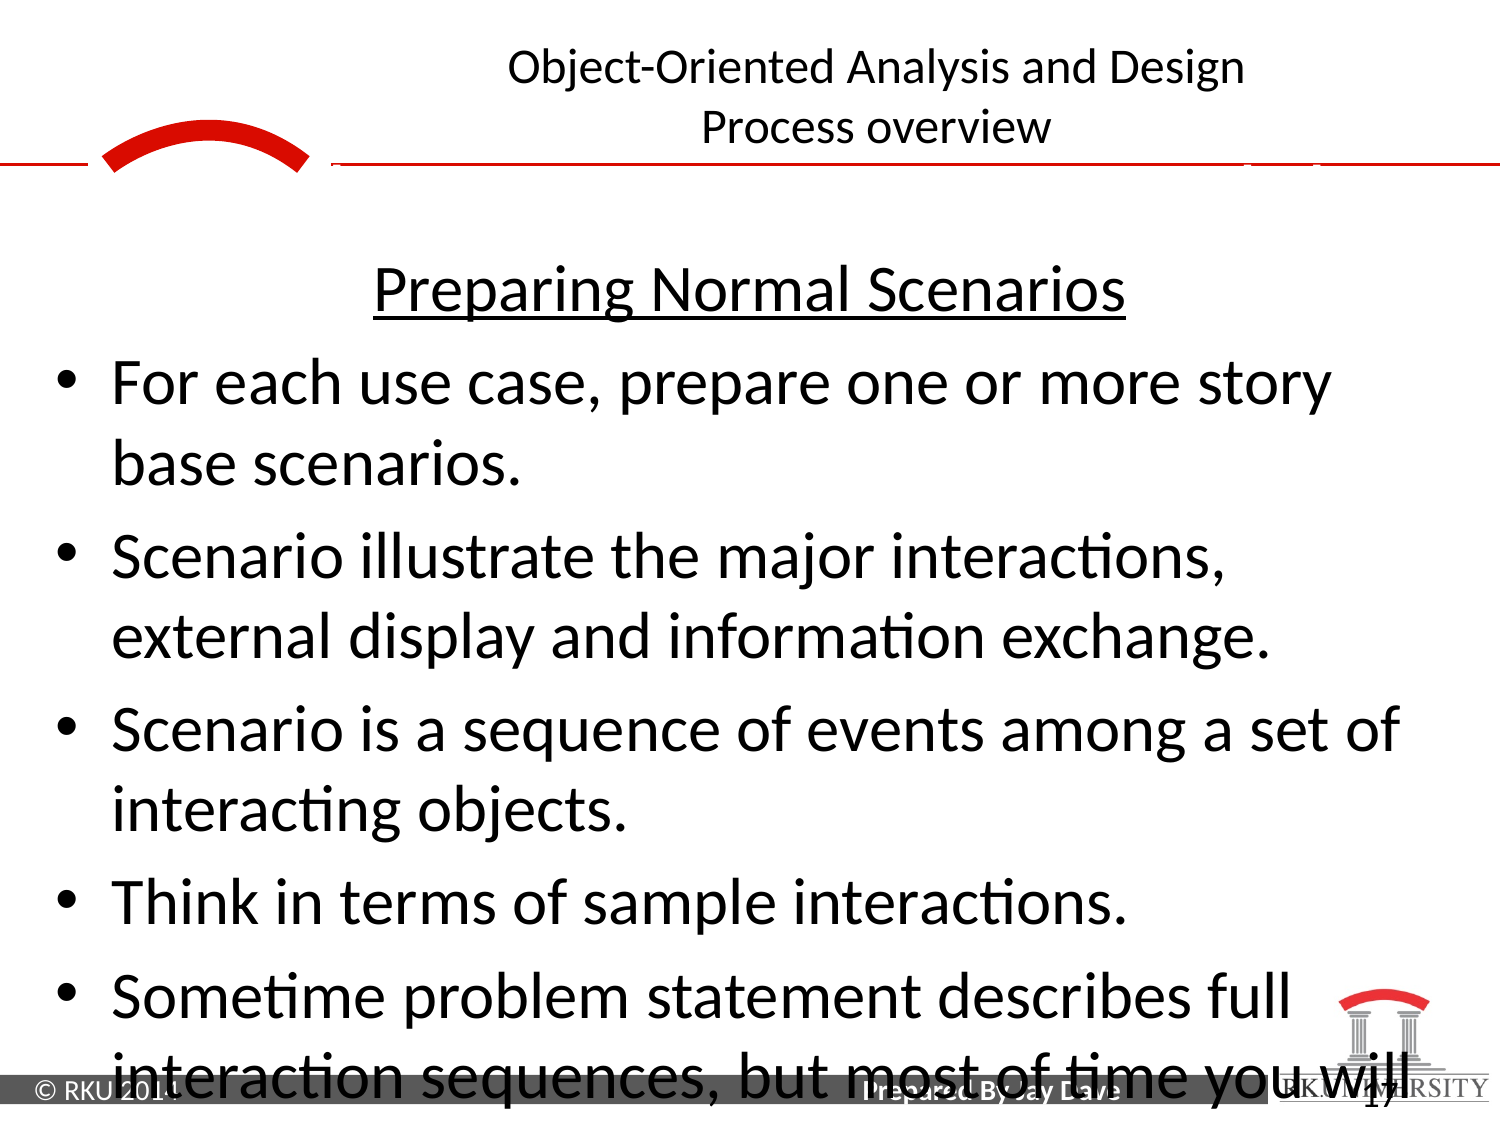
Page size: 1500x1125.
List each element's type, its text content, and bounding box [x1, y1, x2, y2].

slide_number ‹#› [1345, 1062, 1467, 1108]
list Preparing Normal Scenarios For each use case, prepare one or more story base scenarios. Scenario illustrate the major interactions, external display and information exchange. Scenario is a sequence of events among a set of interacting objects. Think in terms of sample interactions. Sometime problem statement describes full interaction sequences, but most of time you will have invent. [40, 237, 1460, 1113]
picture [1268, 963, 1500, 1125]
text_box Application Interaction Model [74, 137, 1425, 220]
